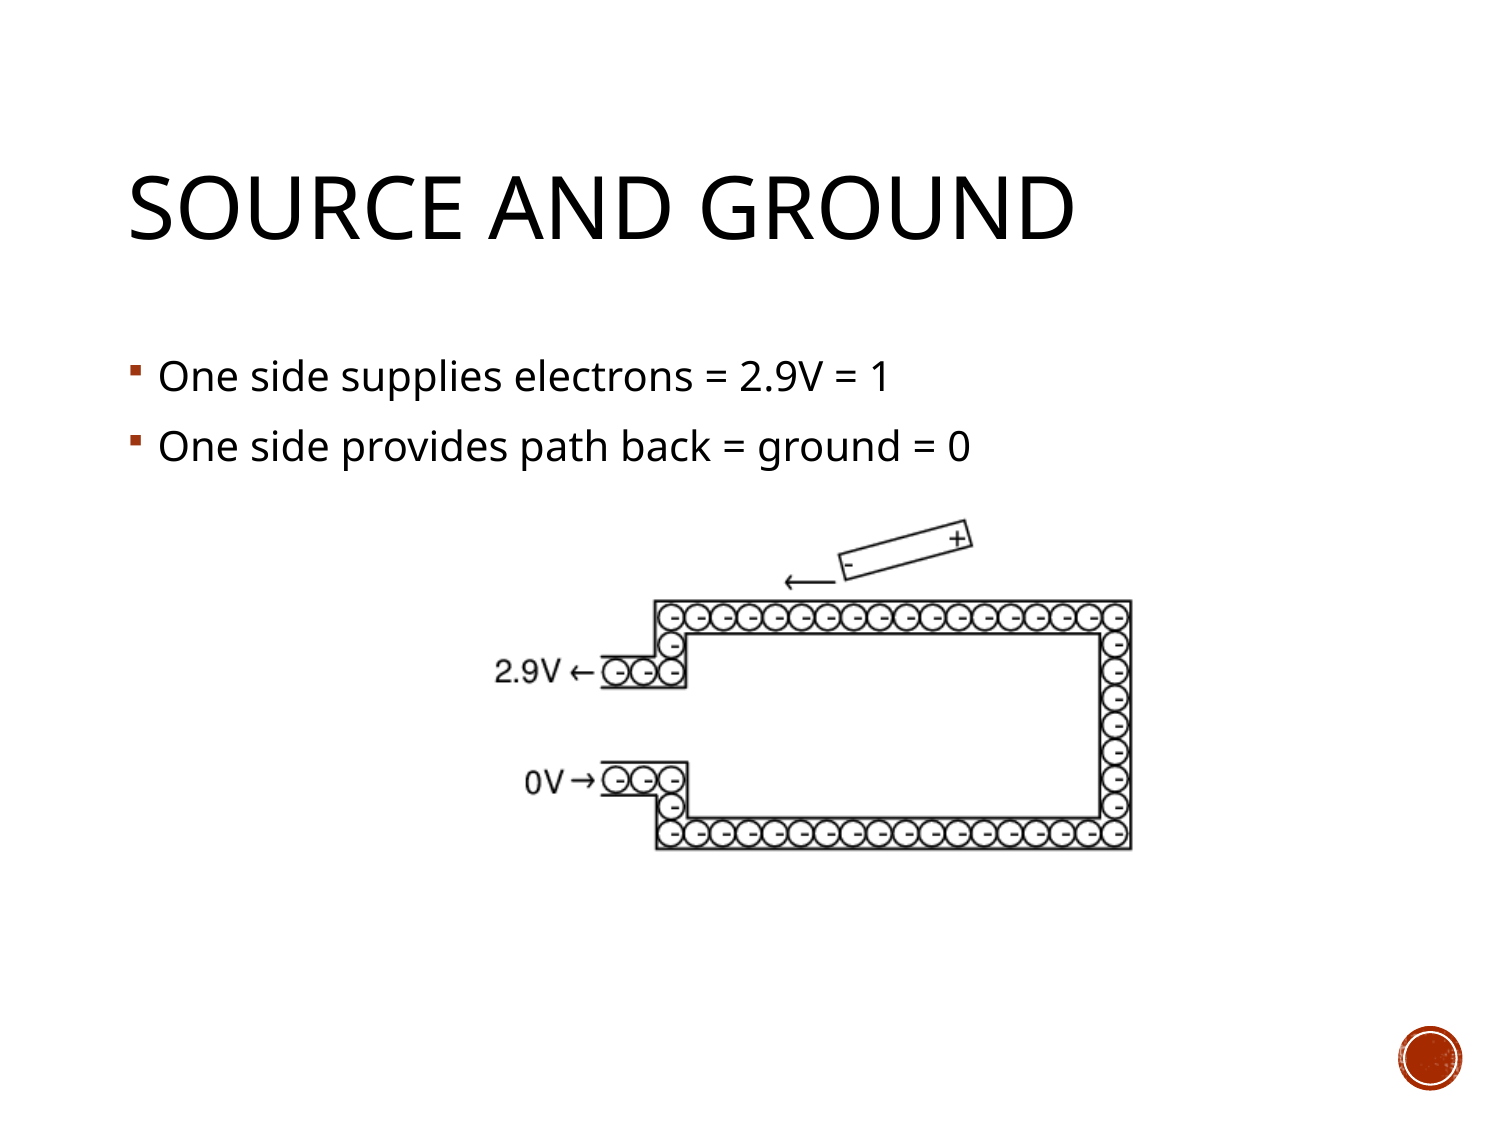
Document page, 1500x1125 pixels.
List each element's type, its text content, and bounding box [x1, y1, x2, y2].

title Source and Ground [112, 79, 1388, 344]
list One side supplies electrons = 2.9V = 1 One side provides path back = ground = 0 [112, 348, 1388, 1013]
picture [487, 512, 1139, 858]
